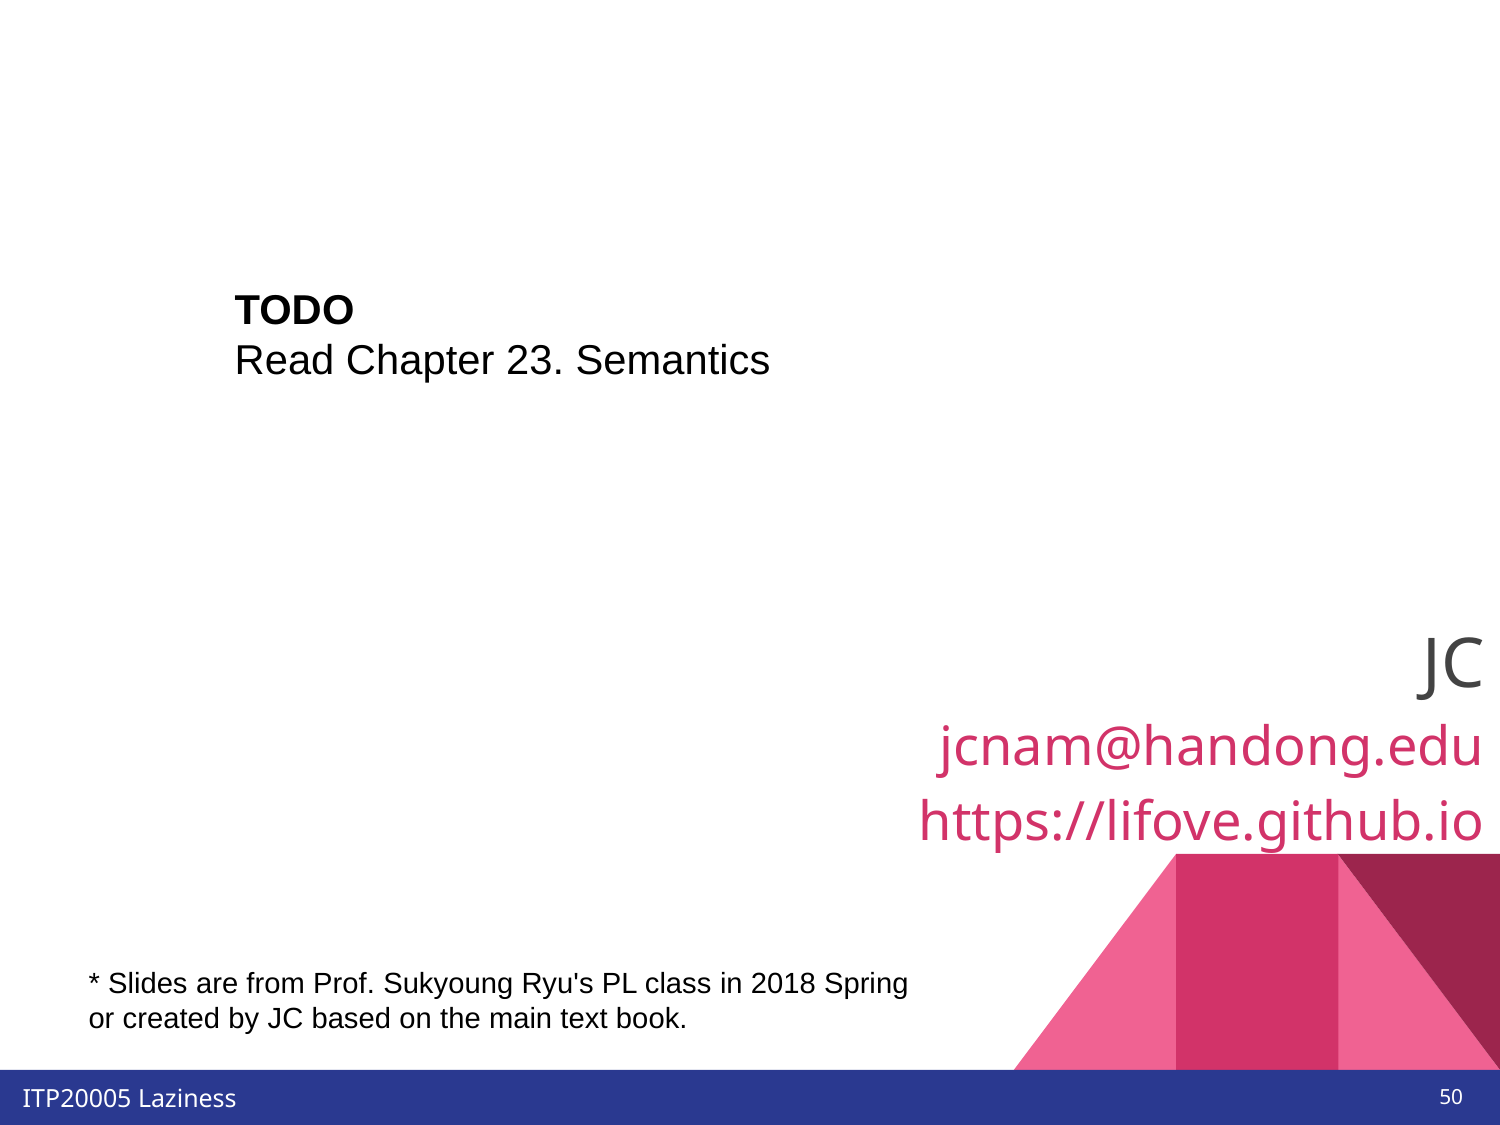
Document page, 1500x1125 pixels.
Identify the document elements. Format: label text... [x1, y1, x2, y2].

slide_number ‹#› [1387, 1054, 1478, 1125]
text_box TODO Read Chapter 23. Semantics [219, 267, 1425, 408]
text_box * Slides are from Prof. Sukyoung Ryu's PL class in 2018 Spring or created by JC based on the main text book. [73, 949, 1278, 1058]
list JC jcnam@handong.edu https://lifove.github.io [51, 591, 1500, 912]
